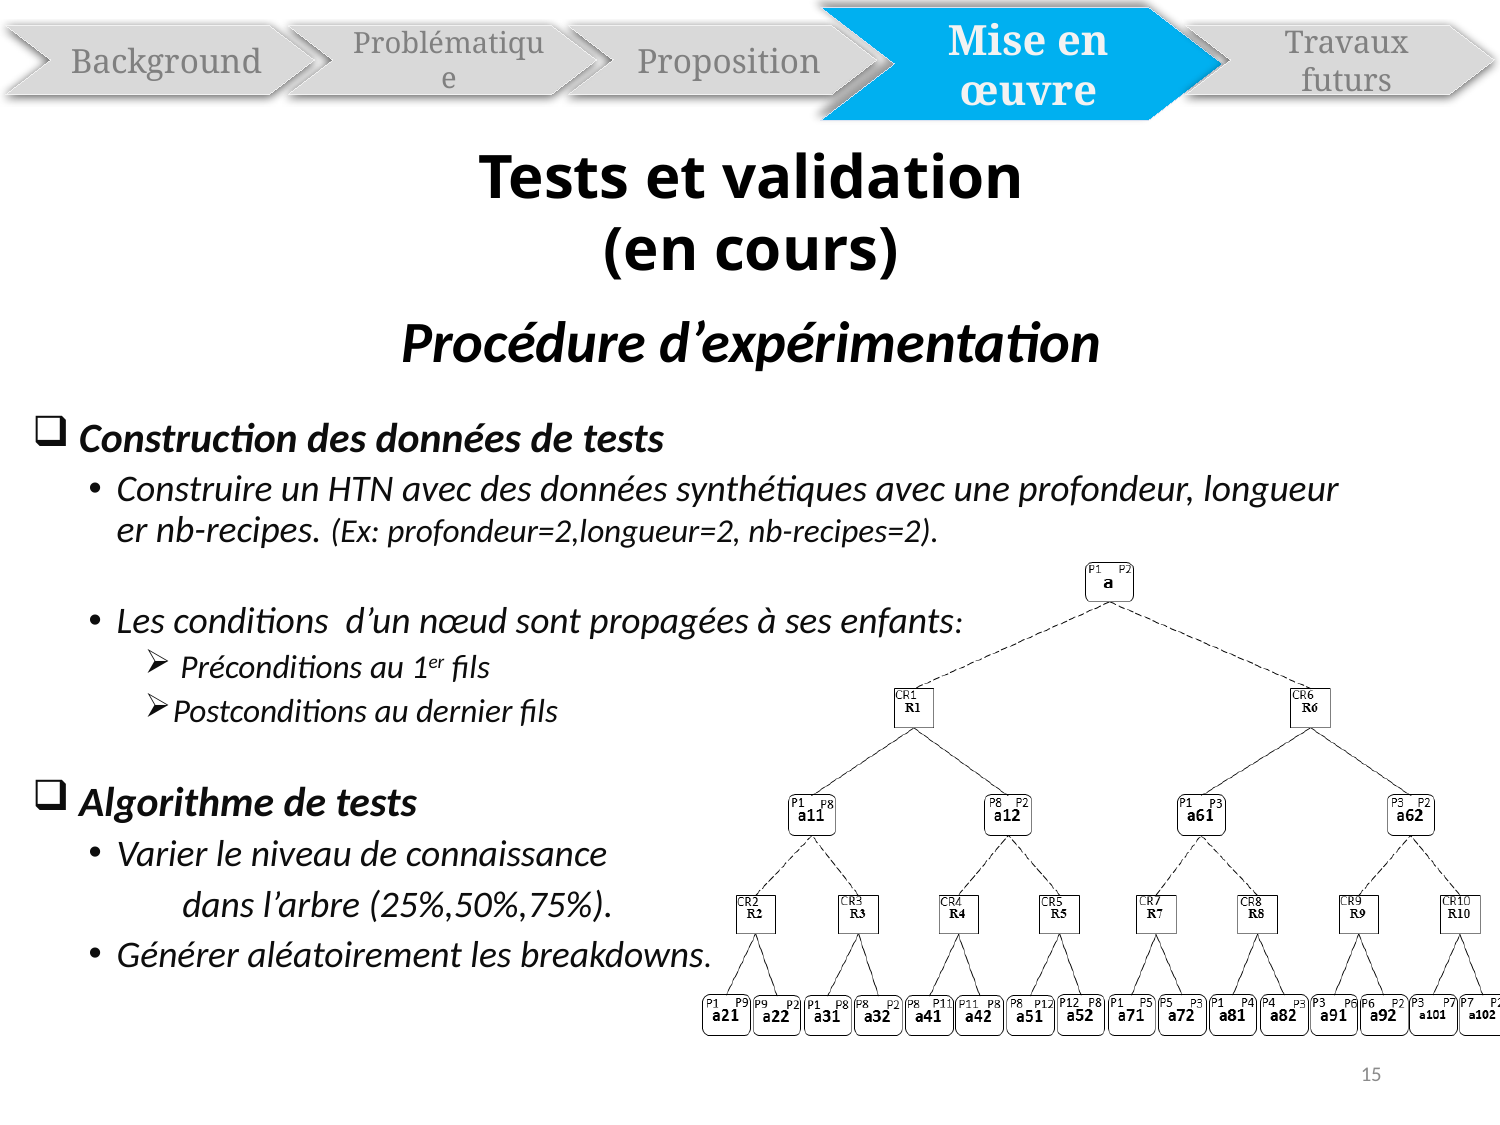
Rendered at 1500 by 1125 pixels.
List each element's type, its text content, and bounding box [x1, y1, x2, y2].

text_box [5, 7, 1495, 121]
picture [702, 484, 1500, 1118]
text_box Procédure d’expérimentation [104, 296, 1399, 381]
text_box Construction des données de tests Construire un HTN avec des données synthétiques avec une profondeur, longueur er nb-recipes. (Ex: profondeur=2,longueur=2, nb-recipes=2). Les conditions d’un nœud sont propagées à ses enfants: Préconditions au 1er fils Postconditions au dernier fils Algorithme de tests Varier le niveau de connaissance dans l’arbre (25%,50%,75%). Générer aléatoirement les breakdowns. [0, 408, 1376, 1071]
text_box Tests et validation (en cours) [104, 130, 1399, 291]
